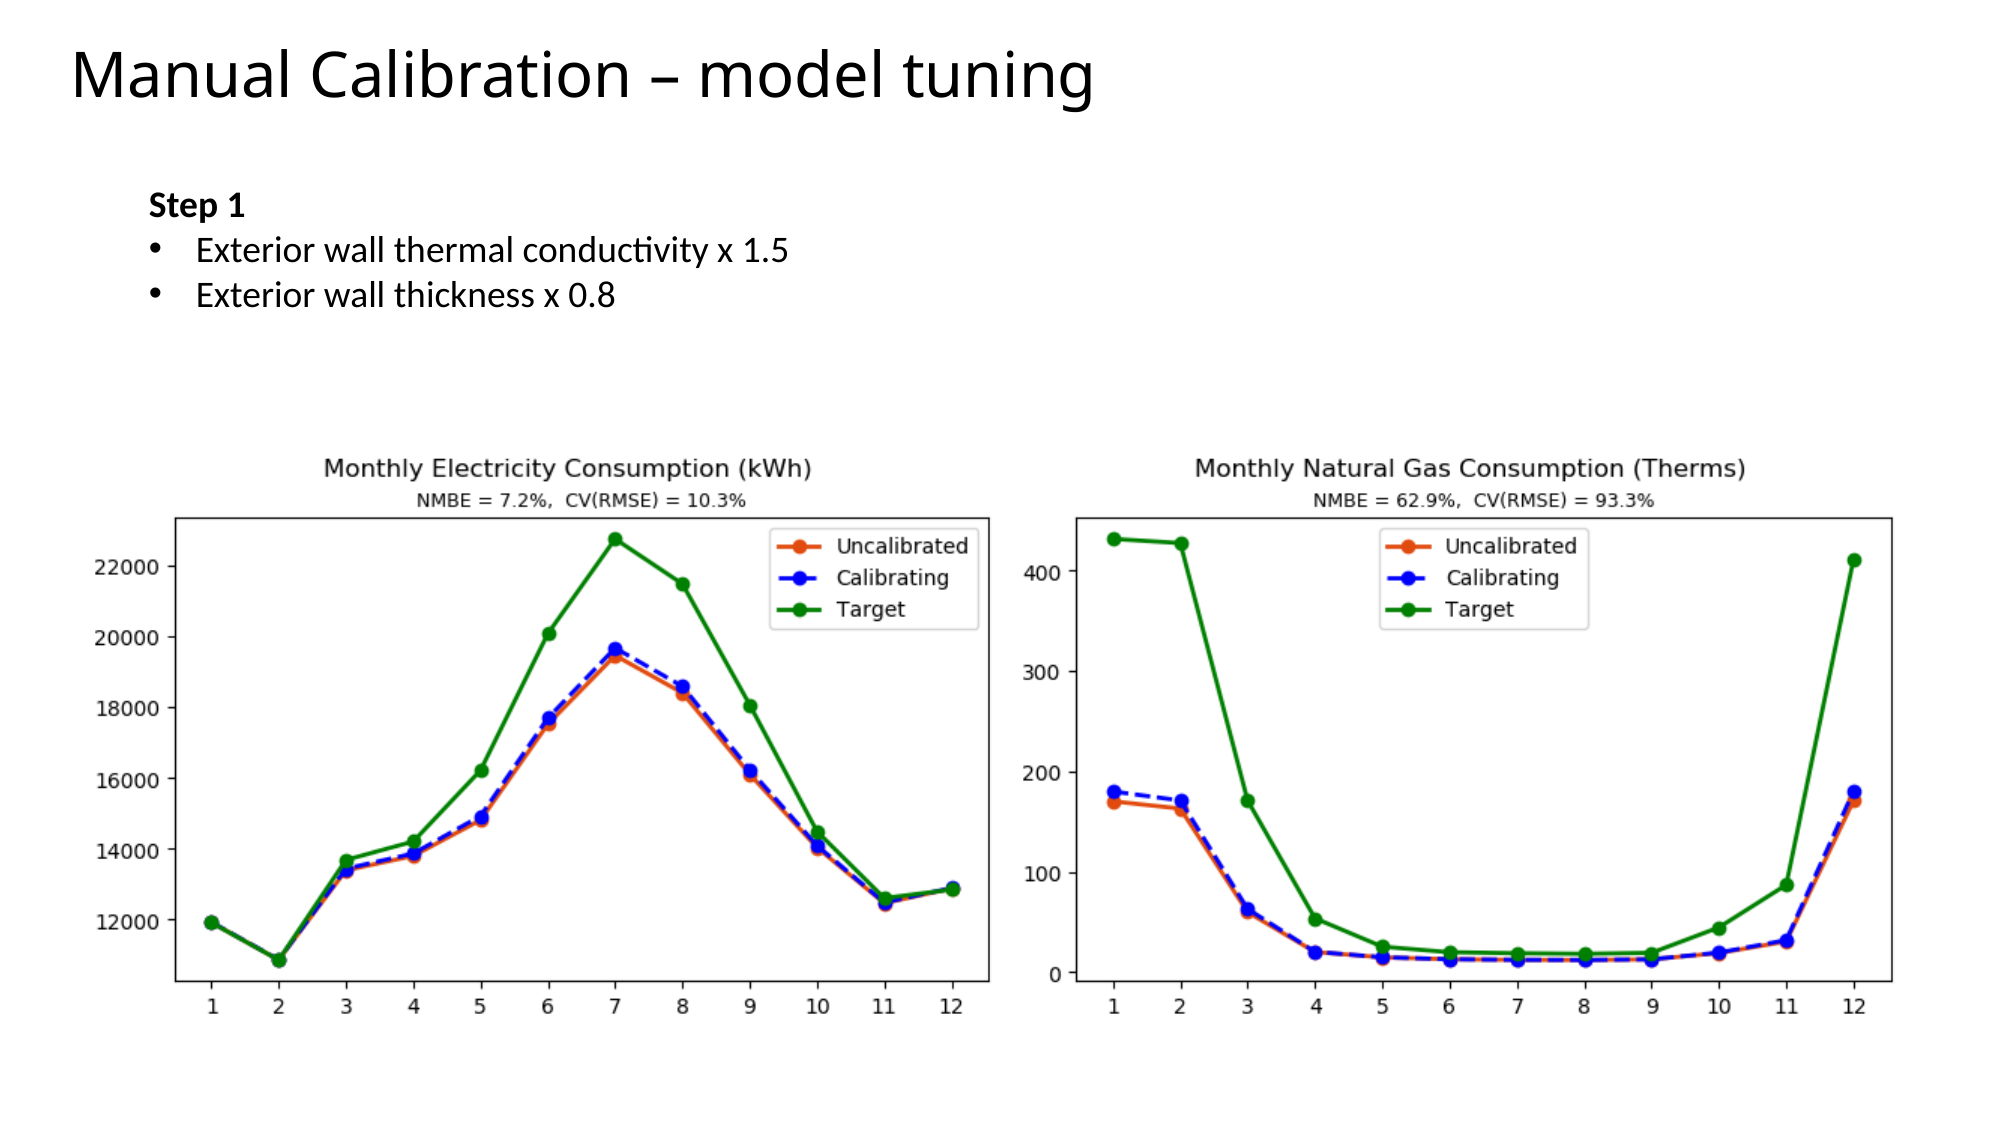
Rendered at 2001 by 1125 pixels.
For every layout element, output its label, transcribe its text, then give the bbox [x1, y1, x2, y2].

title Manual Calibration – model tuning [55, 34, 1504, 120]
picture [79, 444, 1911, 1032]
text_box Step 1 Exterior wall thermal conductivity x 1.5 Exterior wall thickness x 0.8 [134, 172, 1135, 322]
